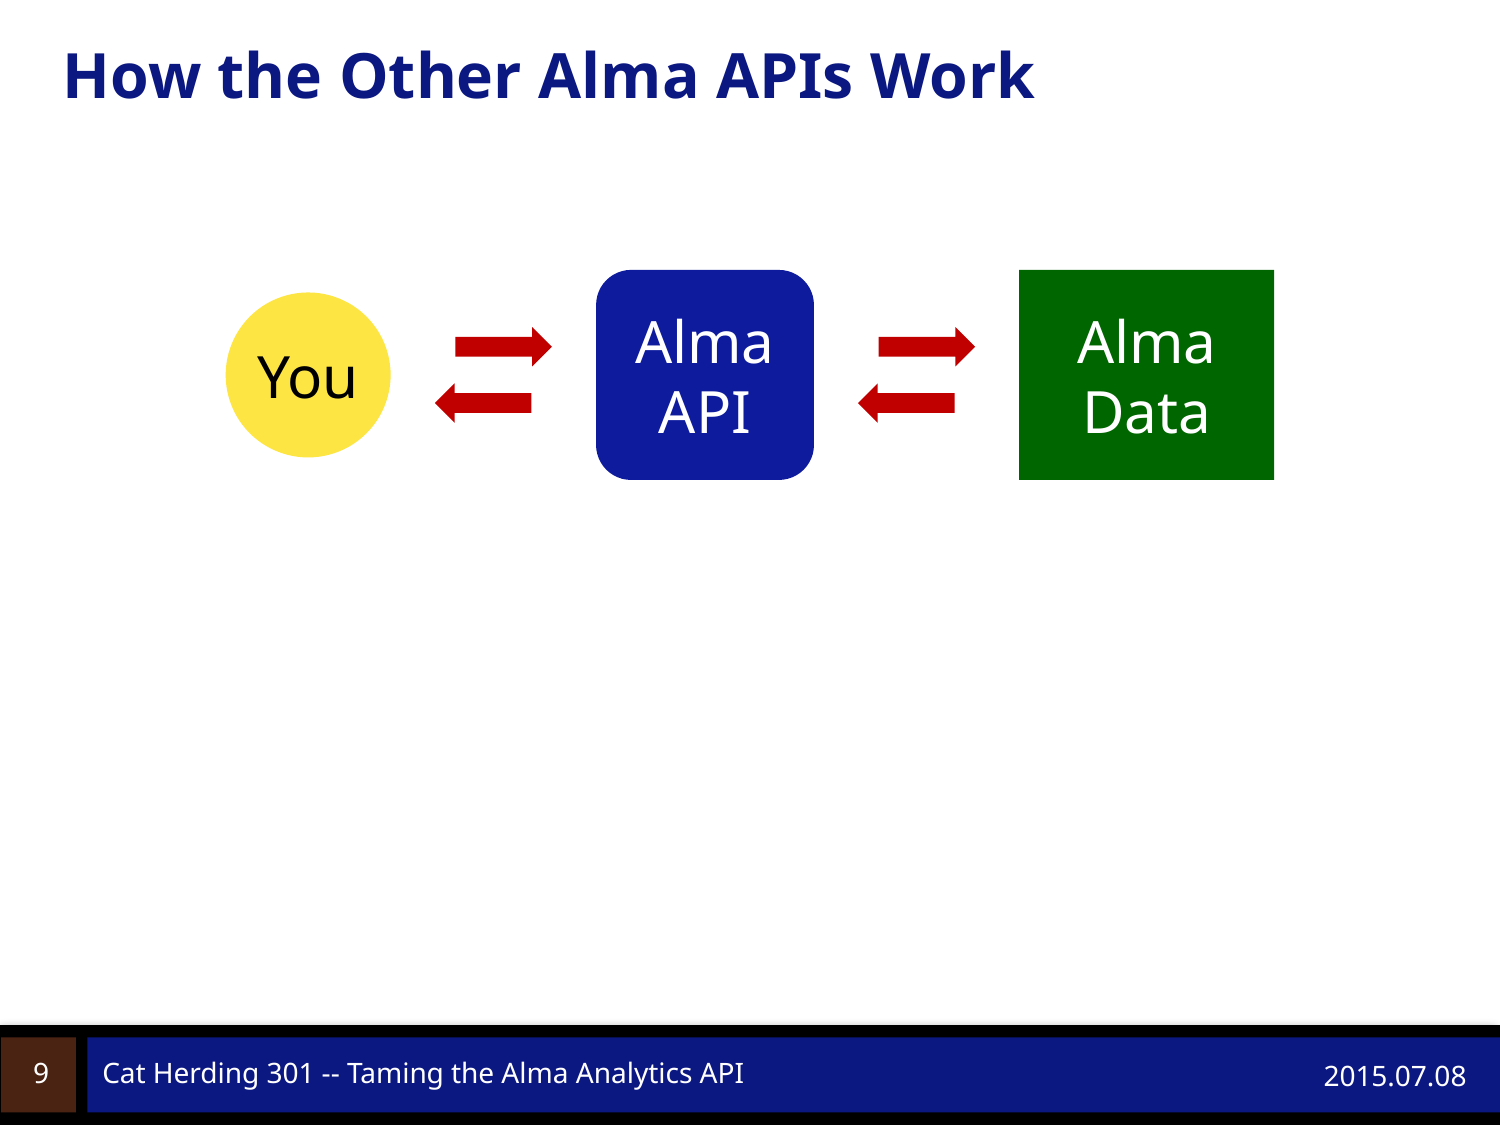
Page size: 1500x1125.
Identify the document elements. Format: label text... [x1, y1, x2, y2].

footer Cat Herding 301 -- Taming the Alma Analytics API [87, 1045, 1063, 1105]
slide_number 9 [11, 1044, 71, 1105]
title How the Other Alma APIs Work [47, 27, 1386, 120]
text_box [225, 269, 1275, 481]
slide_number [1074, 1045, 1482, 1106]
